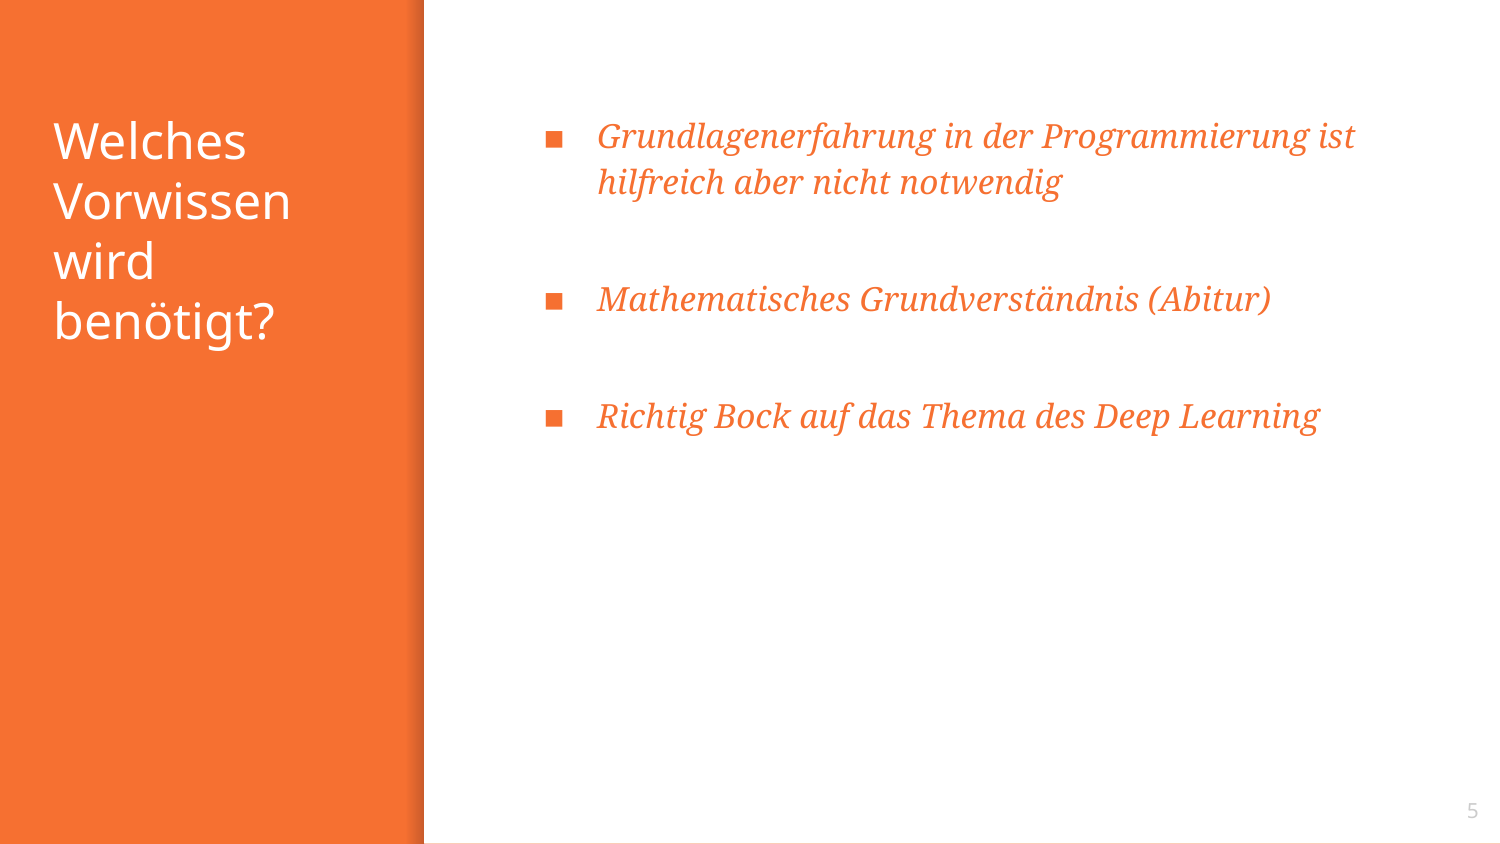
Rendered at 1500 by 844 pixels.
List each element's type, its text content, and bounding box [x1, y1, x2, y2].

list Grundlagenerfahrung in der Programmierung ist hilfreich aber nicht notwendig Mathematisches Grundverständnis (Abitur) Richtig Bock auf das Thema des Deep Learning [506, 94, 1425, 293]
title Welches Vorwissen wird benötigt? [38, 94, 375, 748]
slide_number 5 [1403, 779, 1494, 844]
